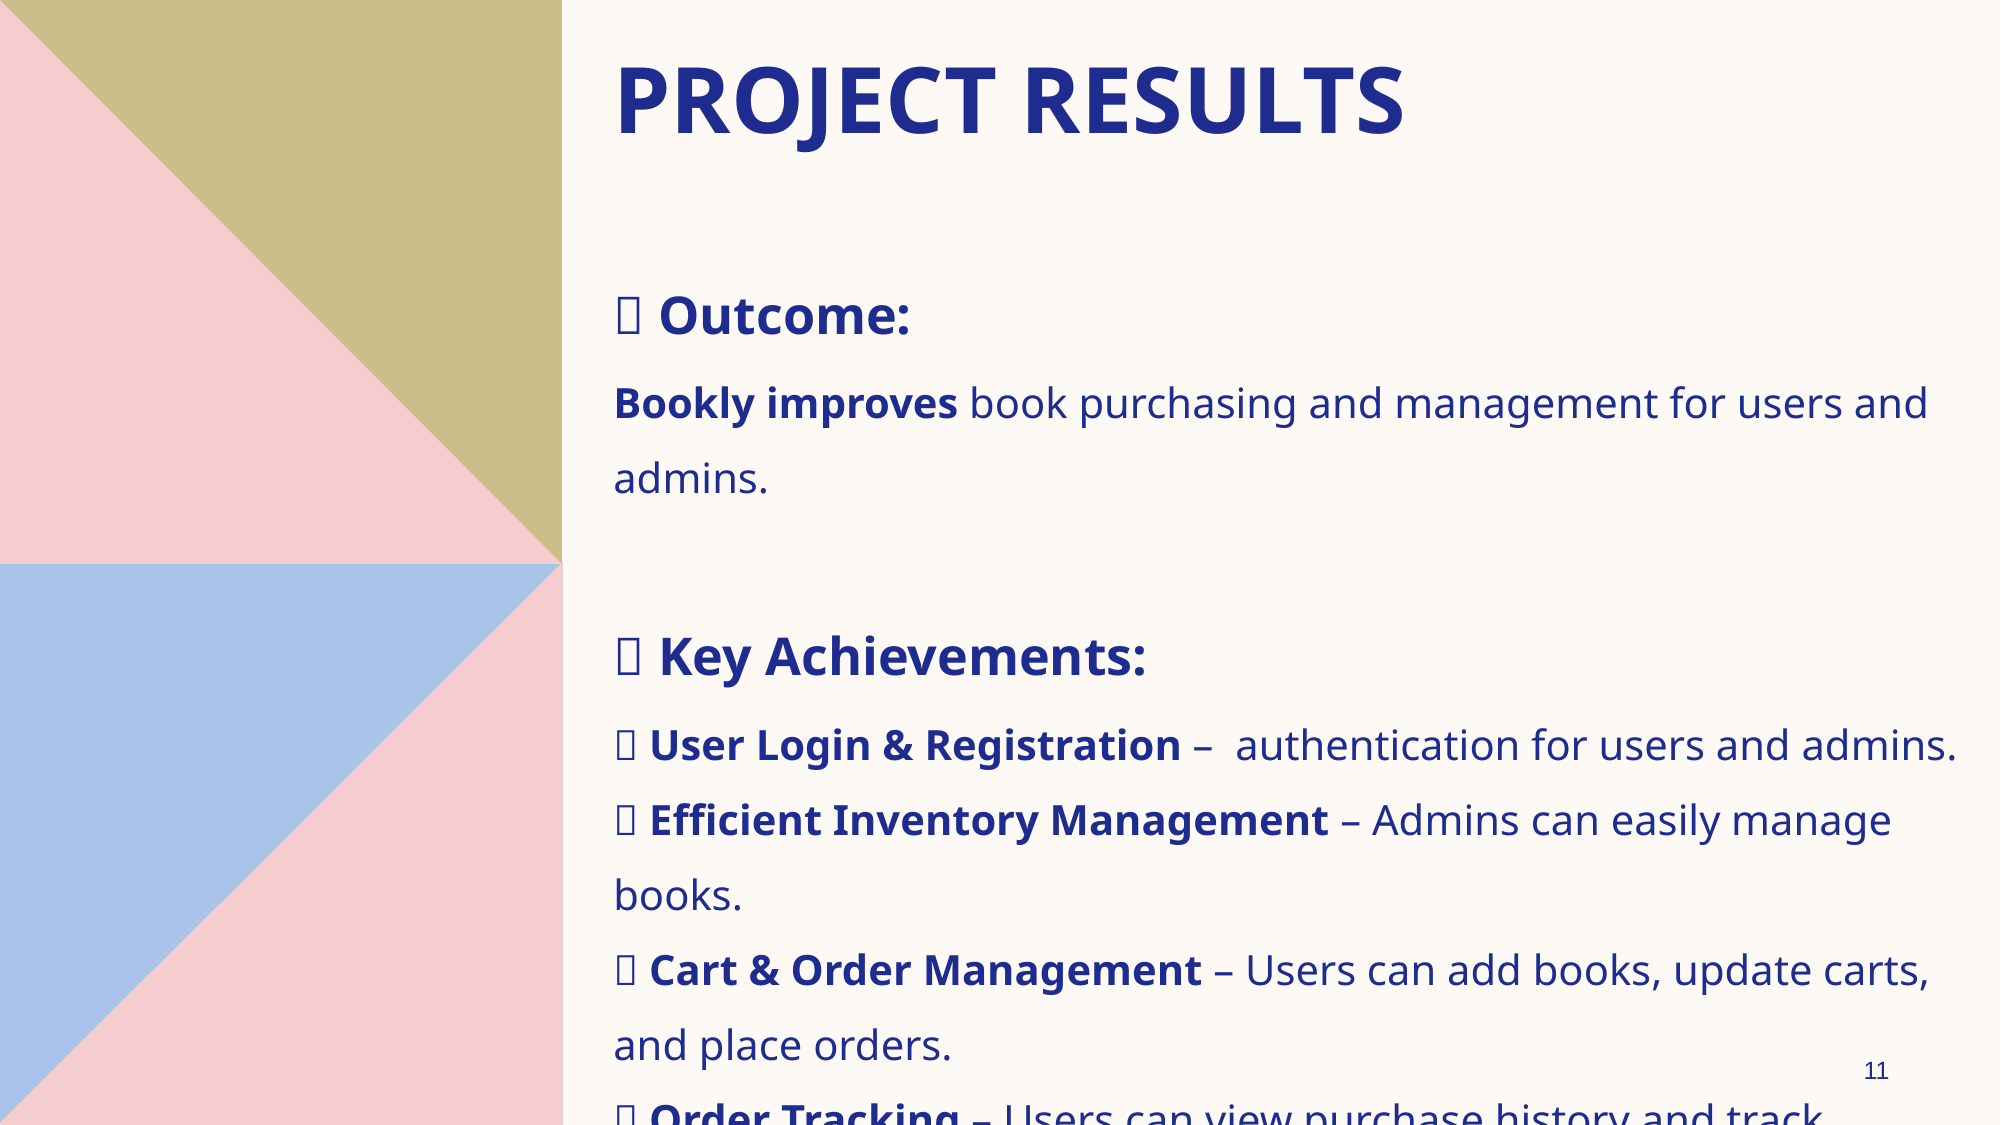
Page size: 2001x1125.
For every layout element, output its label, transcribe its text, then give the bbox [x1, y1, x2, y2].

title Project Results [598, 34, 1709, 161]
list 📌 Outcome: Bookly improves book purchasing and management for users and admins. 📌 Key Achievements: ✅ User Login & Registration – authentication for users and admins. ✅ Efficient Inventory Management – Admins can easily manage books. ✅ Cart & Order Management – Users can add books, update carts, and place orders. ✅ Order Tracking – Users can view purchase history and track orders. [598, 243, 1984, 882]
slide_number 11 [1795, 1046, 1958, 1092]
